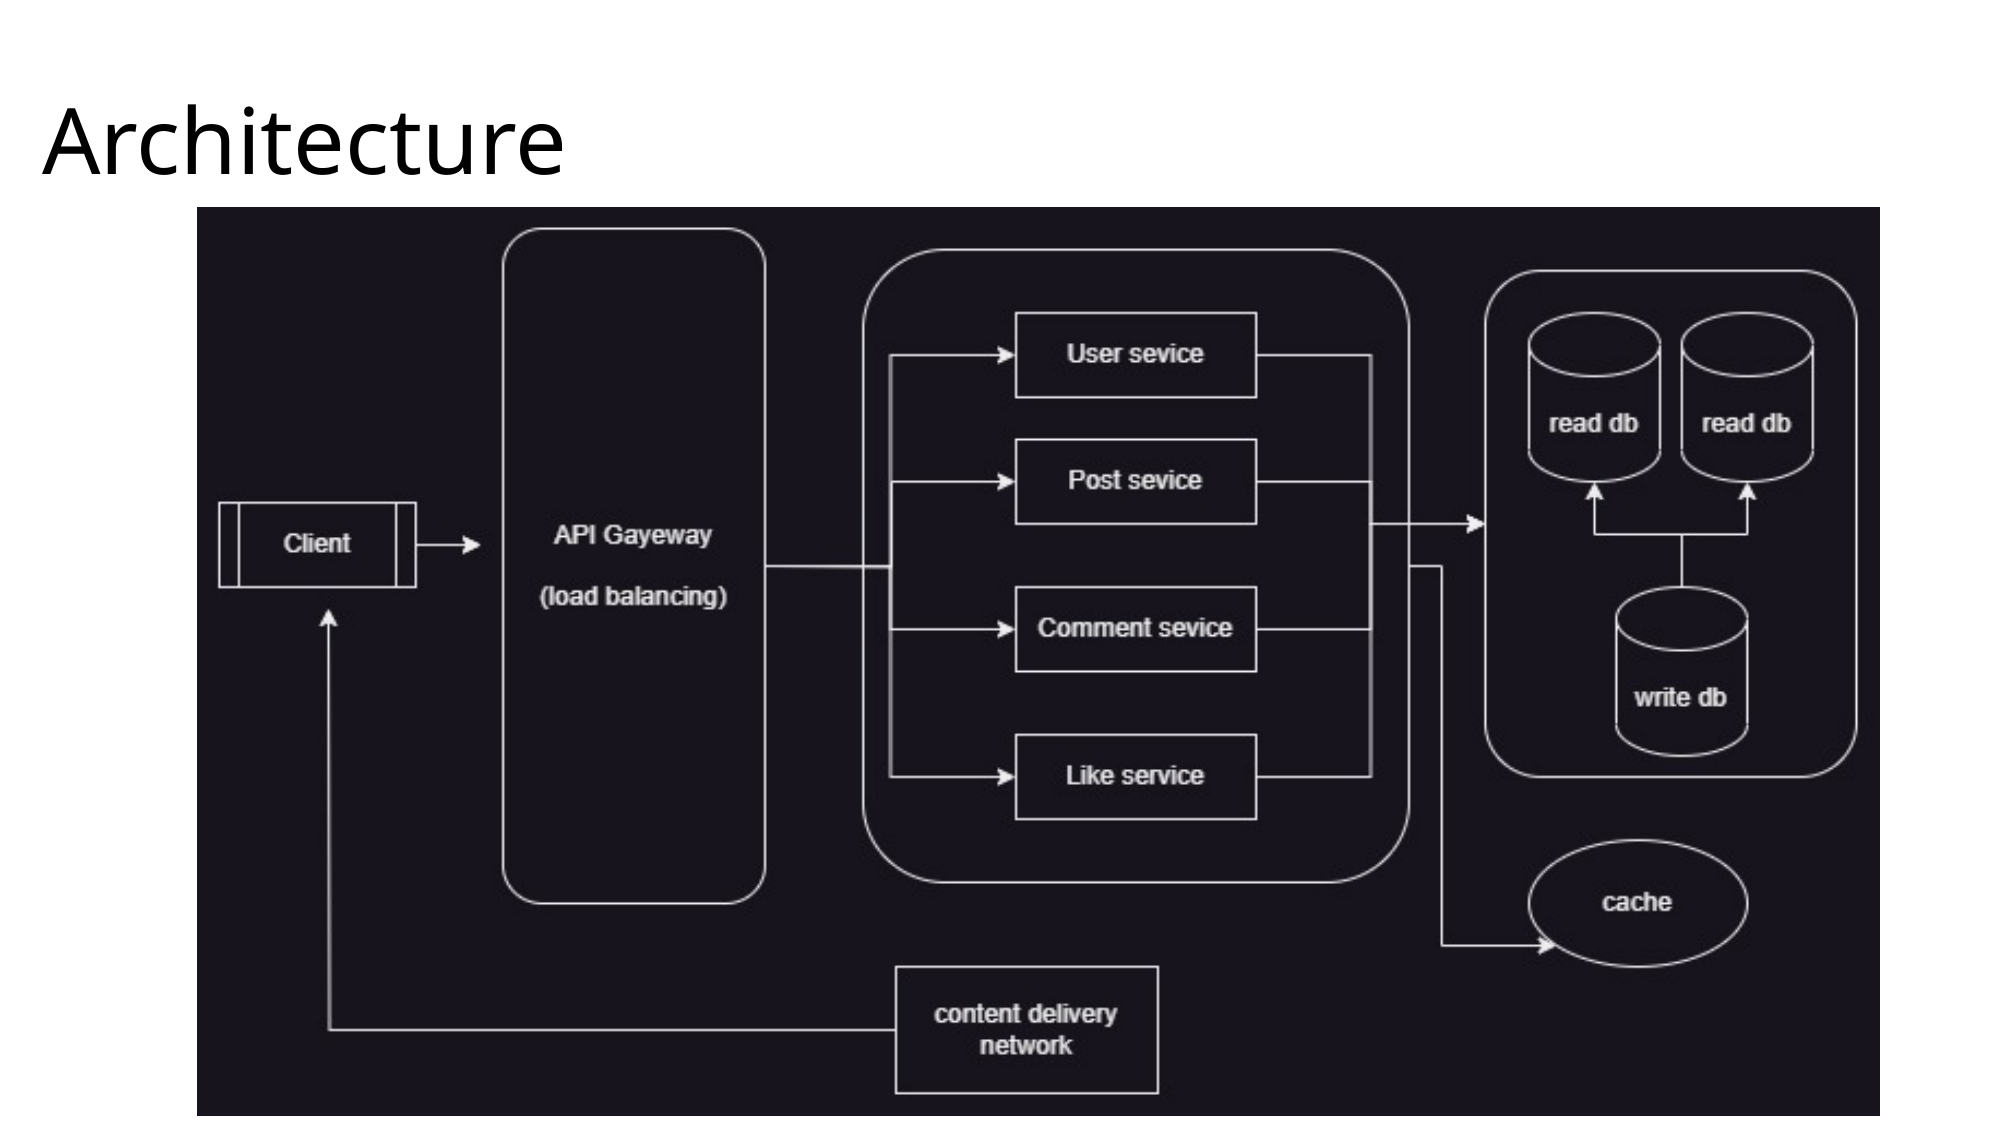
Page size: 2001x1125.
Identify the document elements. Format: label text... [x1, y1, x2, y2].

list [197, 207, 1880, 1116]
title Architecture [26, 36, 1752, 254]
